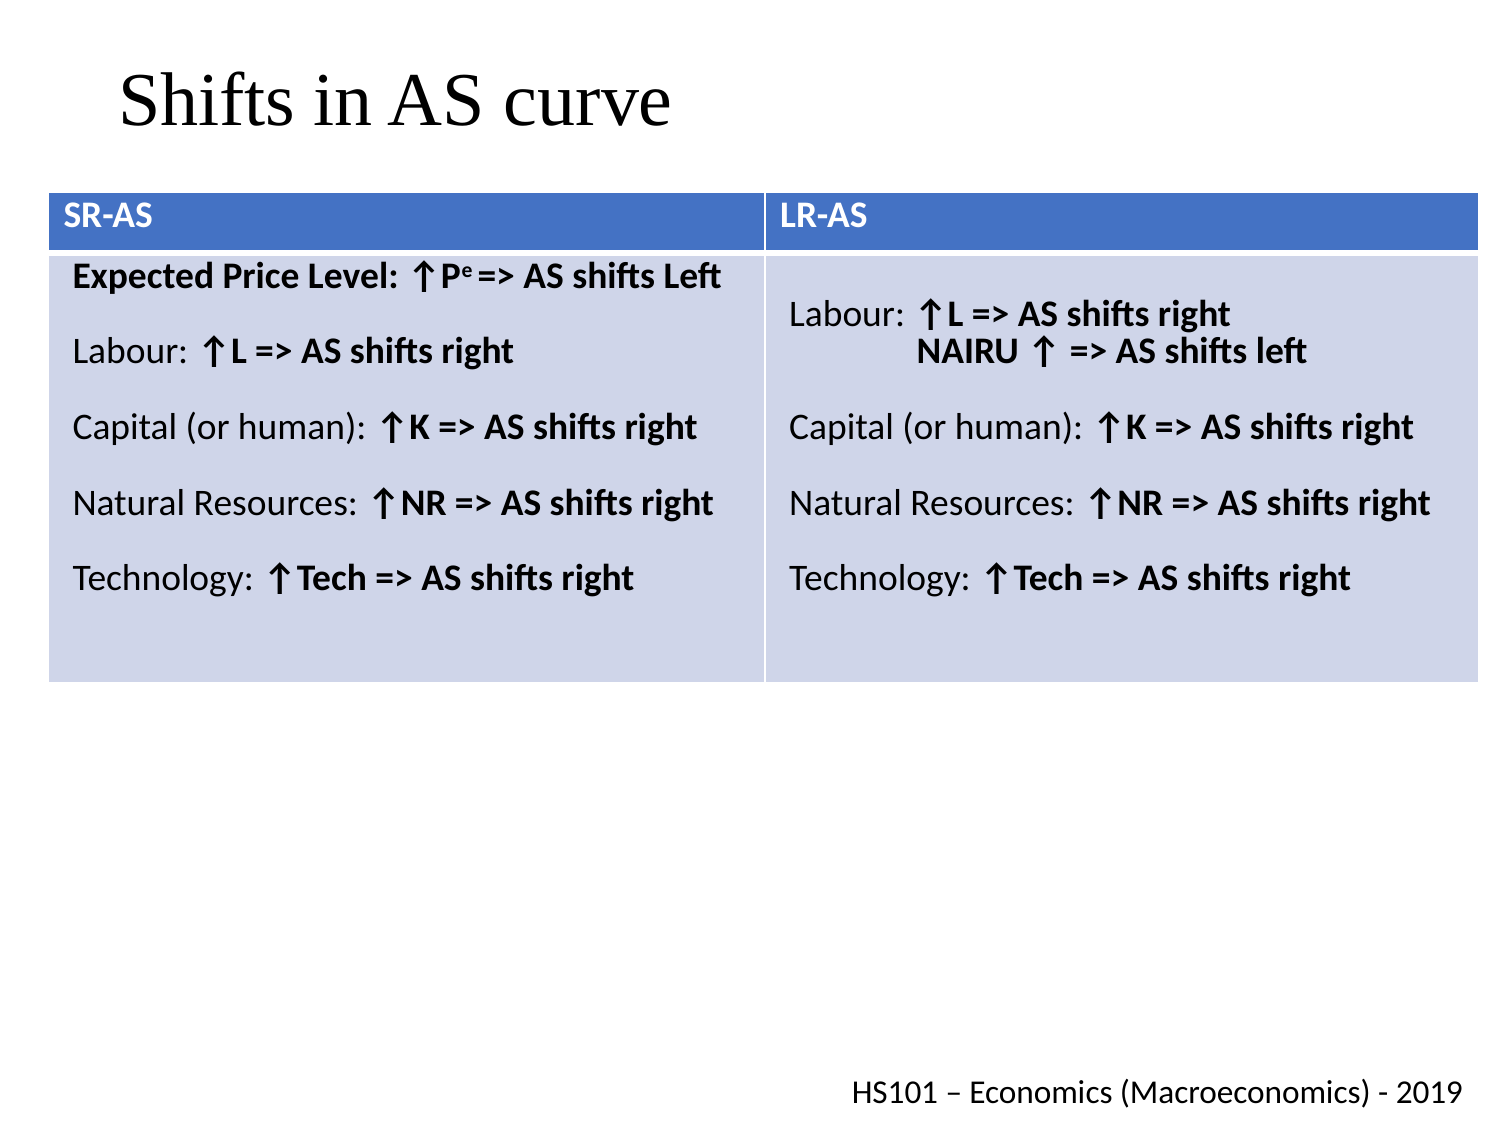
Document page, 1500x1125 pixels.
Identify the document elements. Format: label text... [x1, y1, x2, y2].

table_cell Labour: ↑L => AS shifts right NAIRU ↑ => AS shifts left Capital (or human): ↑K => AS shifts right Natural Resources: ↑NR => AS shifts right Technology: ↑Tech => AS shifts right [766, 256, 1478, 682]
table_header SR-AS [49, 193, 764, 250]
title Shifts in AS curve [103, 52, 1397, 150]
table_cell Expected Price Level: ↑Pe => AS shifts Left Labour: ↑L => AS shifts right Capital (or human): ↑K => AS shifts right Natural Resources: ↑NR => AS shifts right Technology: ↑Tech => AS shifts right [49, 256, 764, 682]
table_header LR-AS [766, 193, 1478, 250]
text_box HS101 – Economics (Macroeconomics) - 2019 [837, 1062, 1497, 1125]
